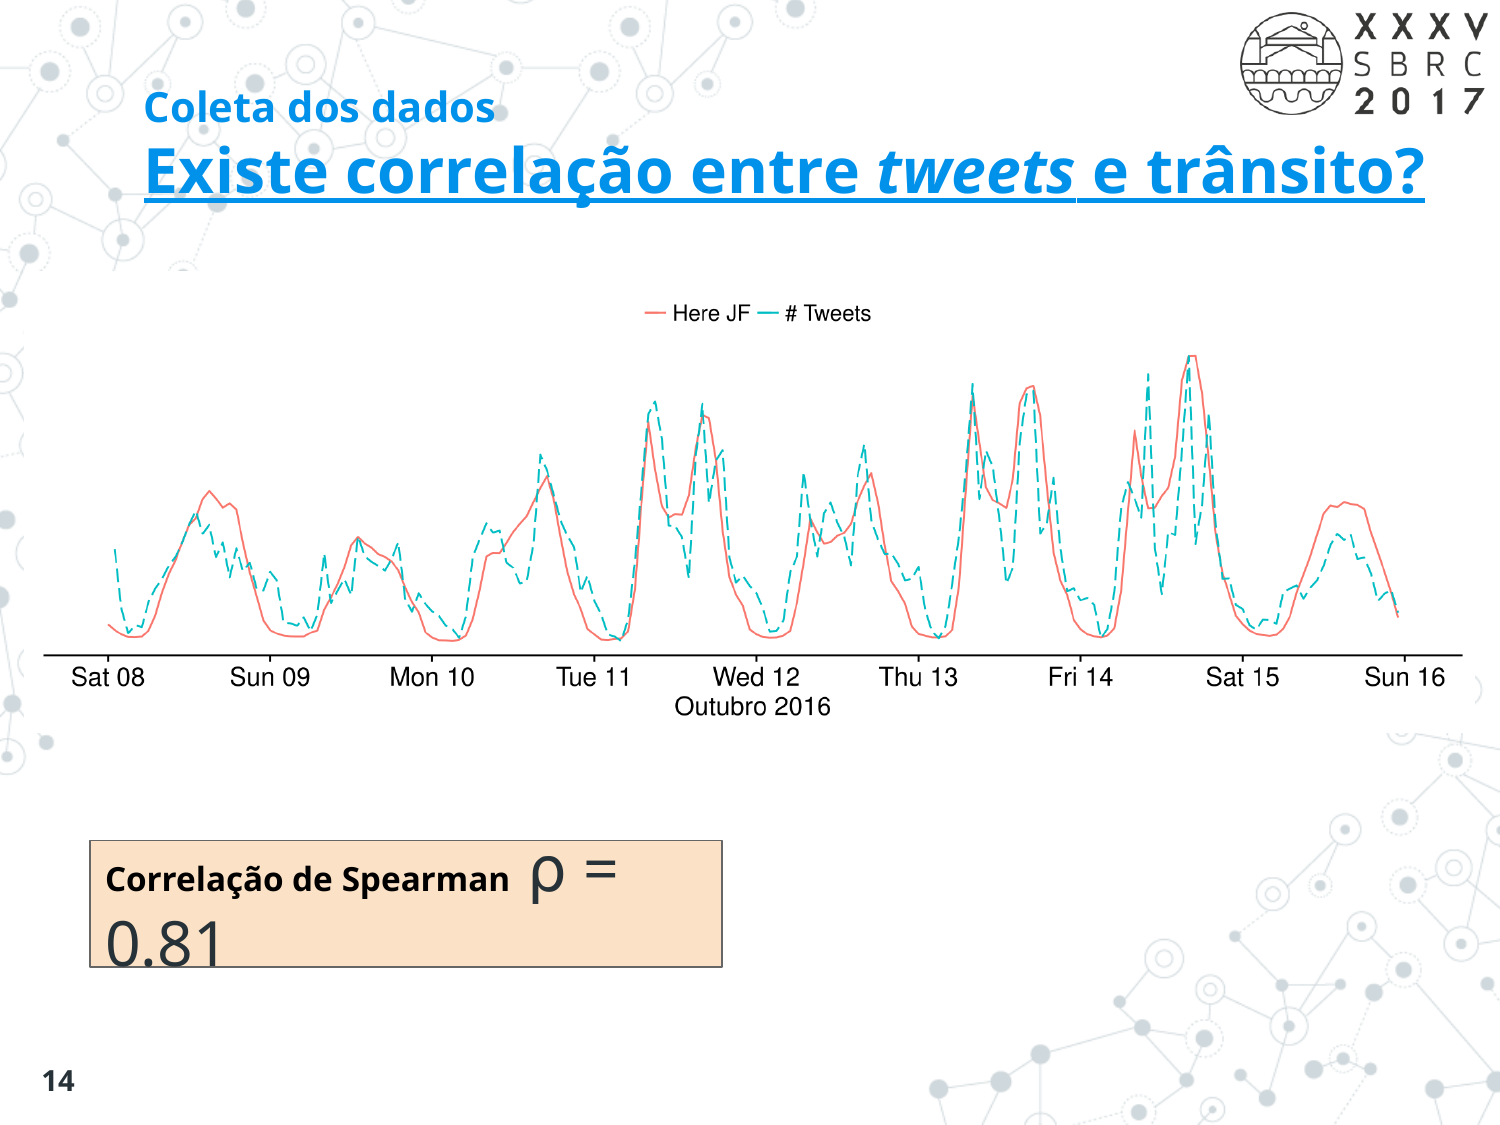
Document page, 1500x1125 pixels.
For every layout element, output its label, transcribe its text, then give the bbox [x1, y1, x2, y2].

picture [0, 0, 1500, 1125]
title Coleta dos dados Existe correlação entre tweets e trânsito? [128, 67, 1475, 222]
slide_number ‹#› [0, 1038, 90, 1125]
text_box Correlação de Spearman ⍴ = 0.81 [89, 840, 723, 967]
